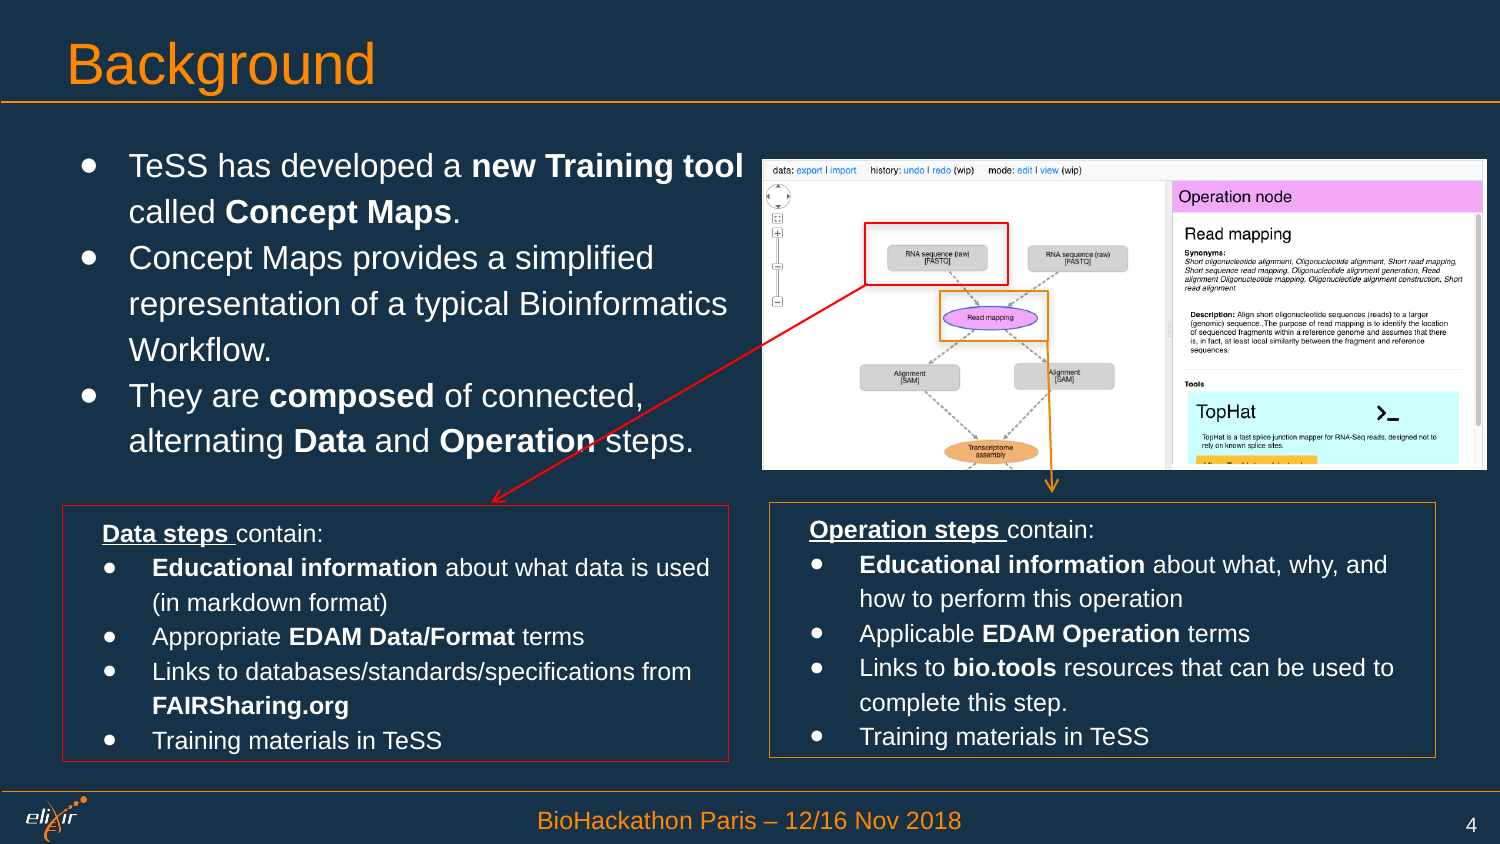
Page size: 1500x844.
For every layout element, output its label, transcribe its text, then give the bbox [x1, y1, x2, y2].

list TeSS has developed a new Training tool called Concept Maps. Concept Maps provides a simplified representation of a typical Bioinformatics Workflow. They are composed of connected, alternating Data and Operation steps. [38, 123, 771, 496]
text_box Data steps contain: Educational information about what data is used (in markdown format) Appropriate EDAM Data/Format terms Links to databases/standards/specifications from FAIRSharing.org Training materials in TeSS [62, 505, 729, 762]
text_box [490, 283, 868, 503]
picture [762, 159, 1487, 470]
text_box Operation steps contain: Educational information about what, why, and how to perform this operation Applicable EDAM Operation terms Links to bio.tools resources that can be used to complete this step. Training materials in TeSS [769, 502, 1436, 758]
picture [26, 796, 87, 842]
slide_number 4 [1402, 786, 1493, 844]
title Background [51, 11, 1449, 106]
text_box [1047, 340, 1053, 494]
